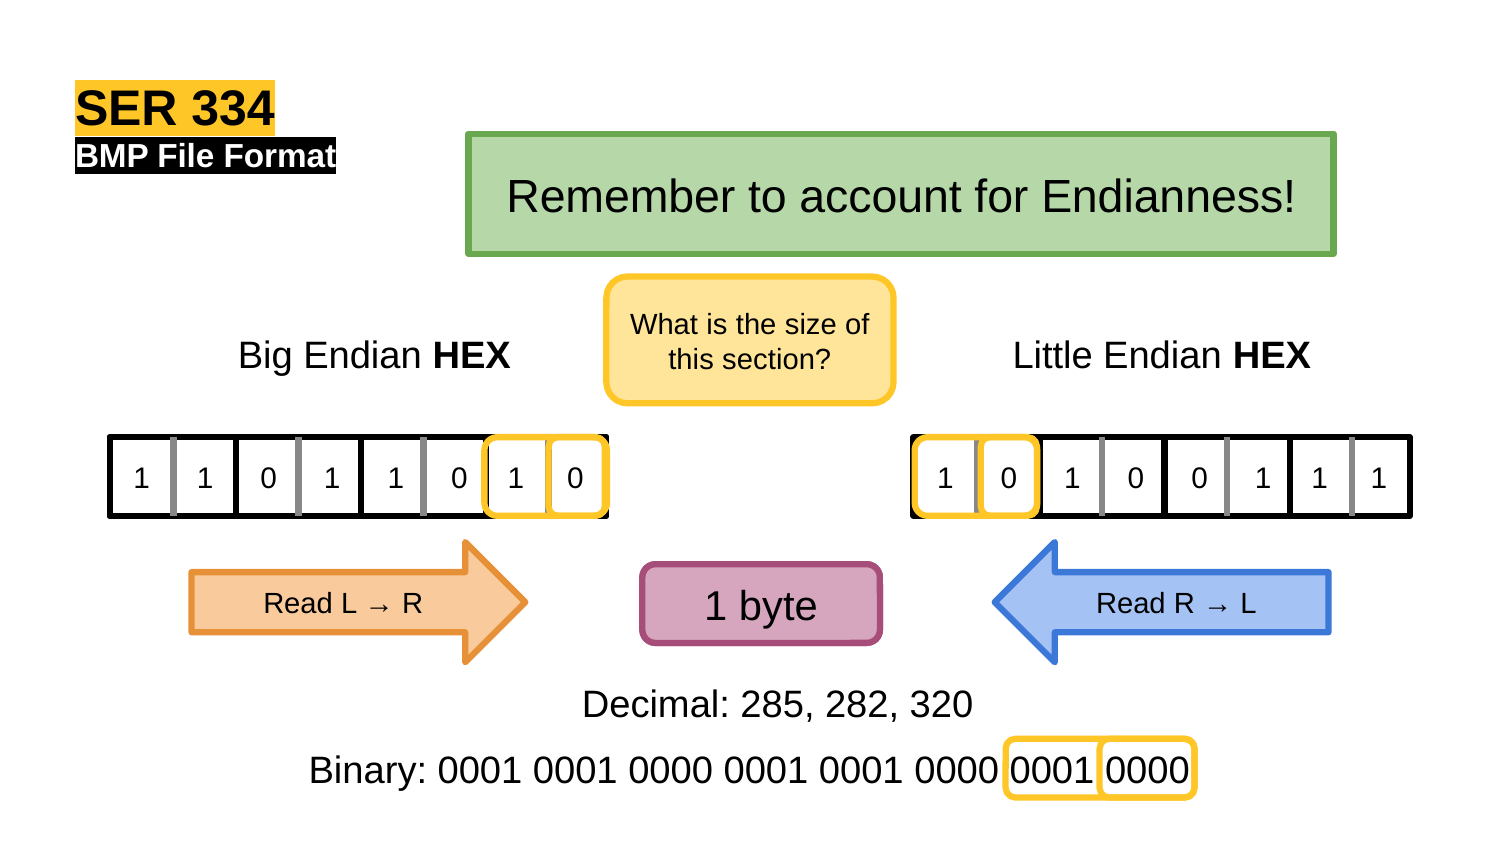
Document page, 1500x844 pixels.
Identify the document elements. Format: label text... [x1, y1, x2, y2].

text_box BMP File Format [75, 133, 468, 177]
text_box What is the size of this section? [606, 276, 894, 404]
text_box Big Endian HEX [180, 313, 569, 393]
text_box Little Endian HEX [967, 313, 1356, 393]
text_box Decimal: 285, 282, 320 [555, 662, 1000, 728]
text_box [109, 436, 608, 517]
text_box Read R → L [994, 542, 1329, 663]
text_box [1005, 738, 1195, 798]
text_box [913, 436, 1411, 517]
text_box 1 byte [642, 564, 880, 643]
text_box Read L → R [191, 542, 526, 663]
text_box Binary: 0001 0001 0000 0001 0001 0000 0001 0000 [244, 728, 1255, 808]
text_box Remember to account for Endianness! [468, 133, 1334, 254]
text_box SER 334 [75, 75, 804, 133]
